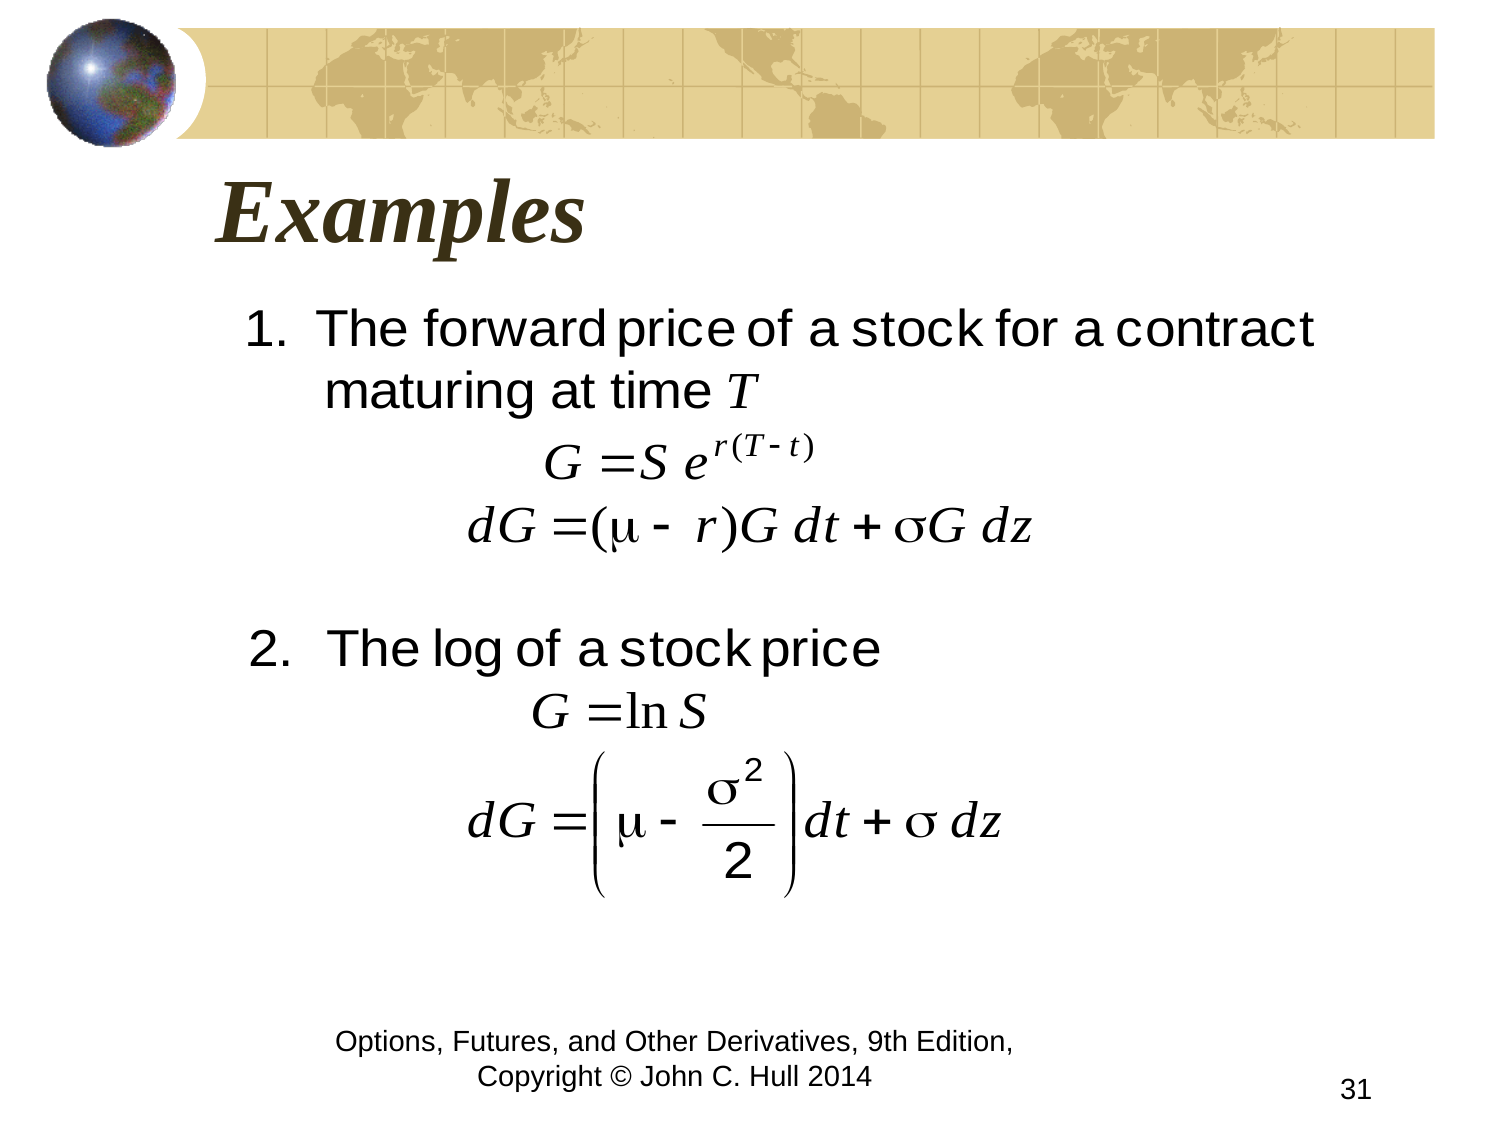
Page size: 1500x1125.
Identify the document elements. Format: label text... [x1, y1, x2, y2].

footer Options, Futures, and Other Derivatives, 9th Edition, Copyright © John C. Hull 2014 [262, 1024, 1088, 1101]
slide_number 31 [1074, 1037, 1388, 1113]
title Examples [200, 125, 1424, 288]
picture [42, 14, 190, 151]
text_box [239, 294, 1340, 910]
